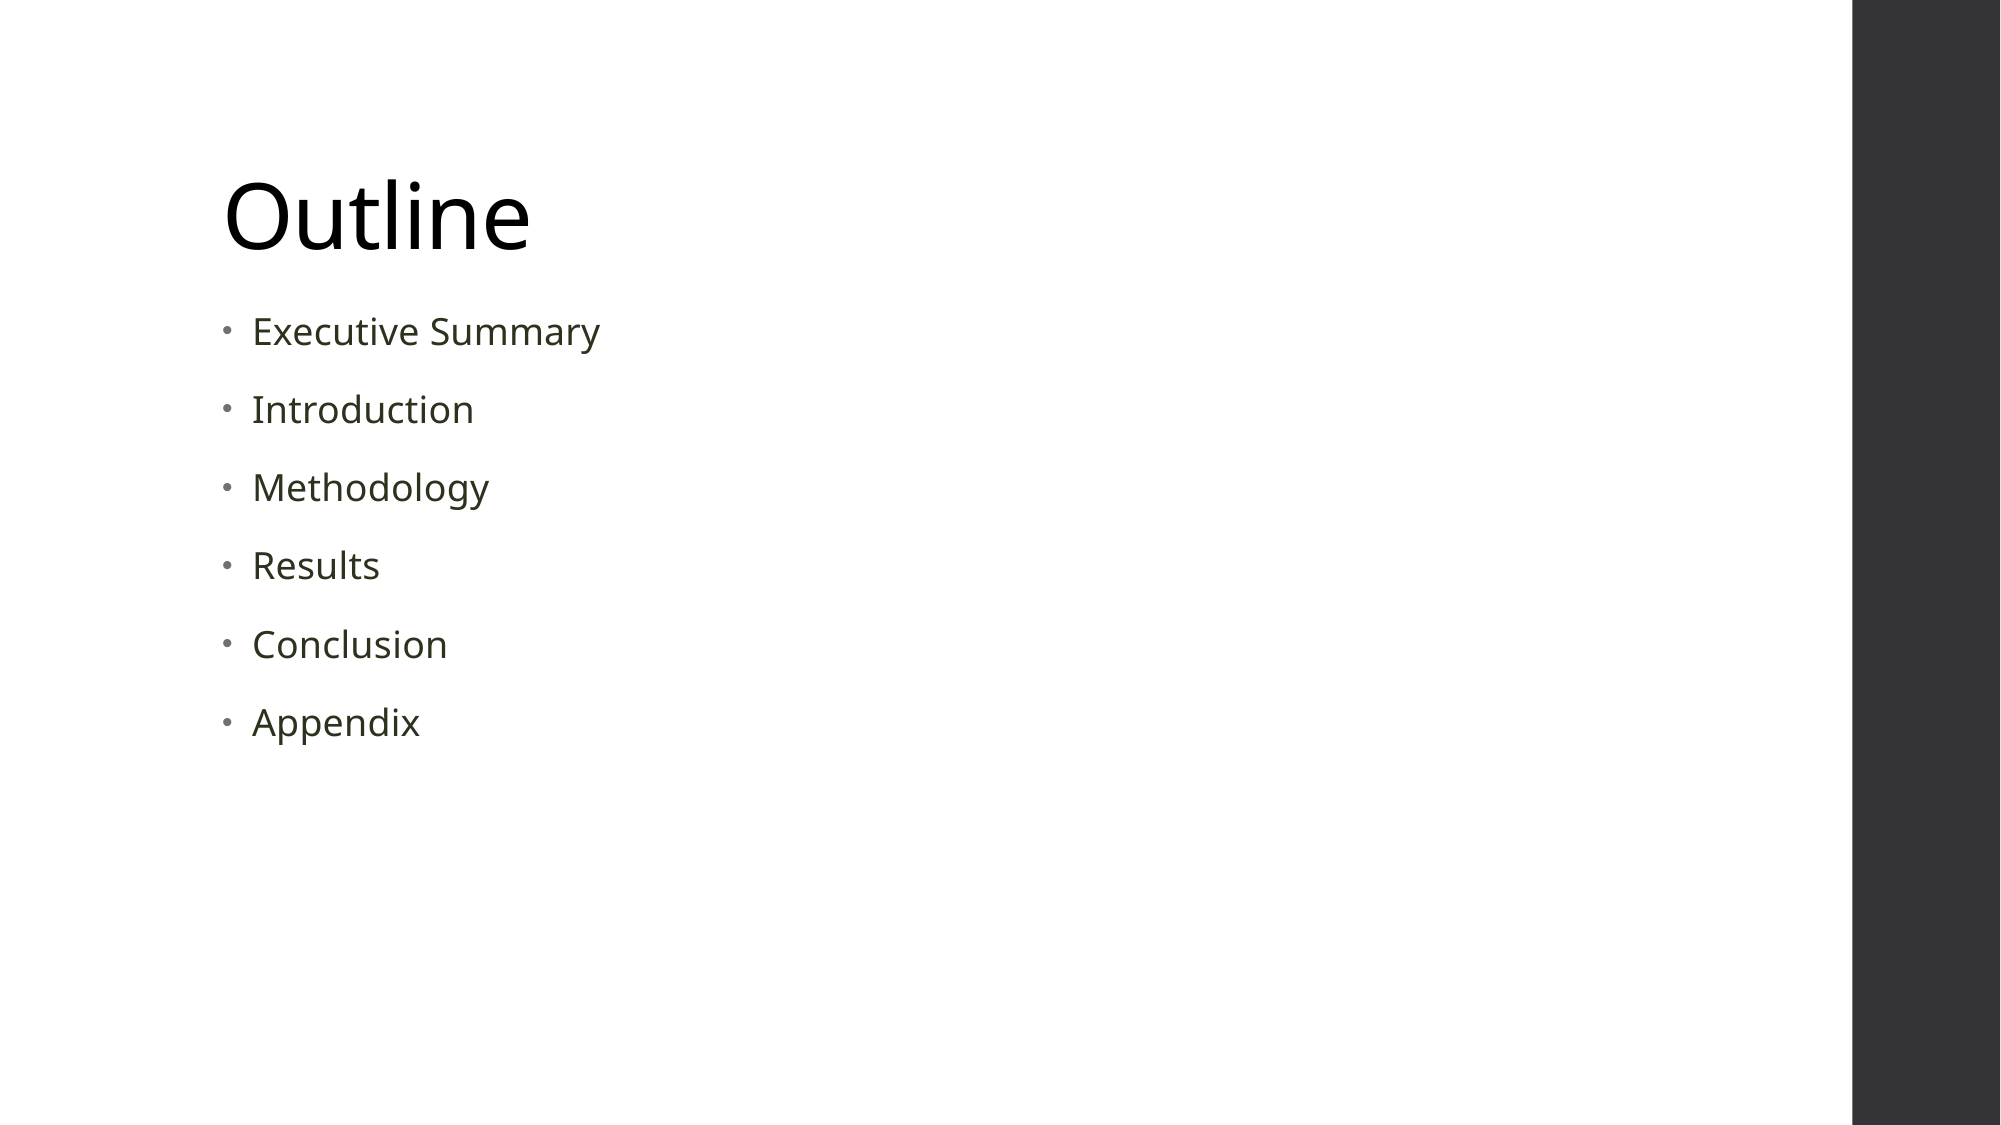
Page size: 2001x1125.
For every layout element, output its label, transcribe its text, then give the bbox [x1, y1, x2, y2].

title Outline [206, 60, 1797, 278]
list Executive Summary Introduction Methodology Results Conclusion Appendix [206, 299, 1617, 1014]
